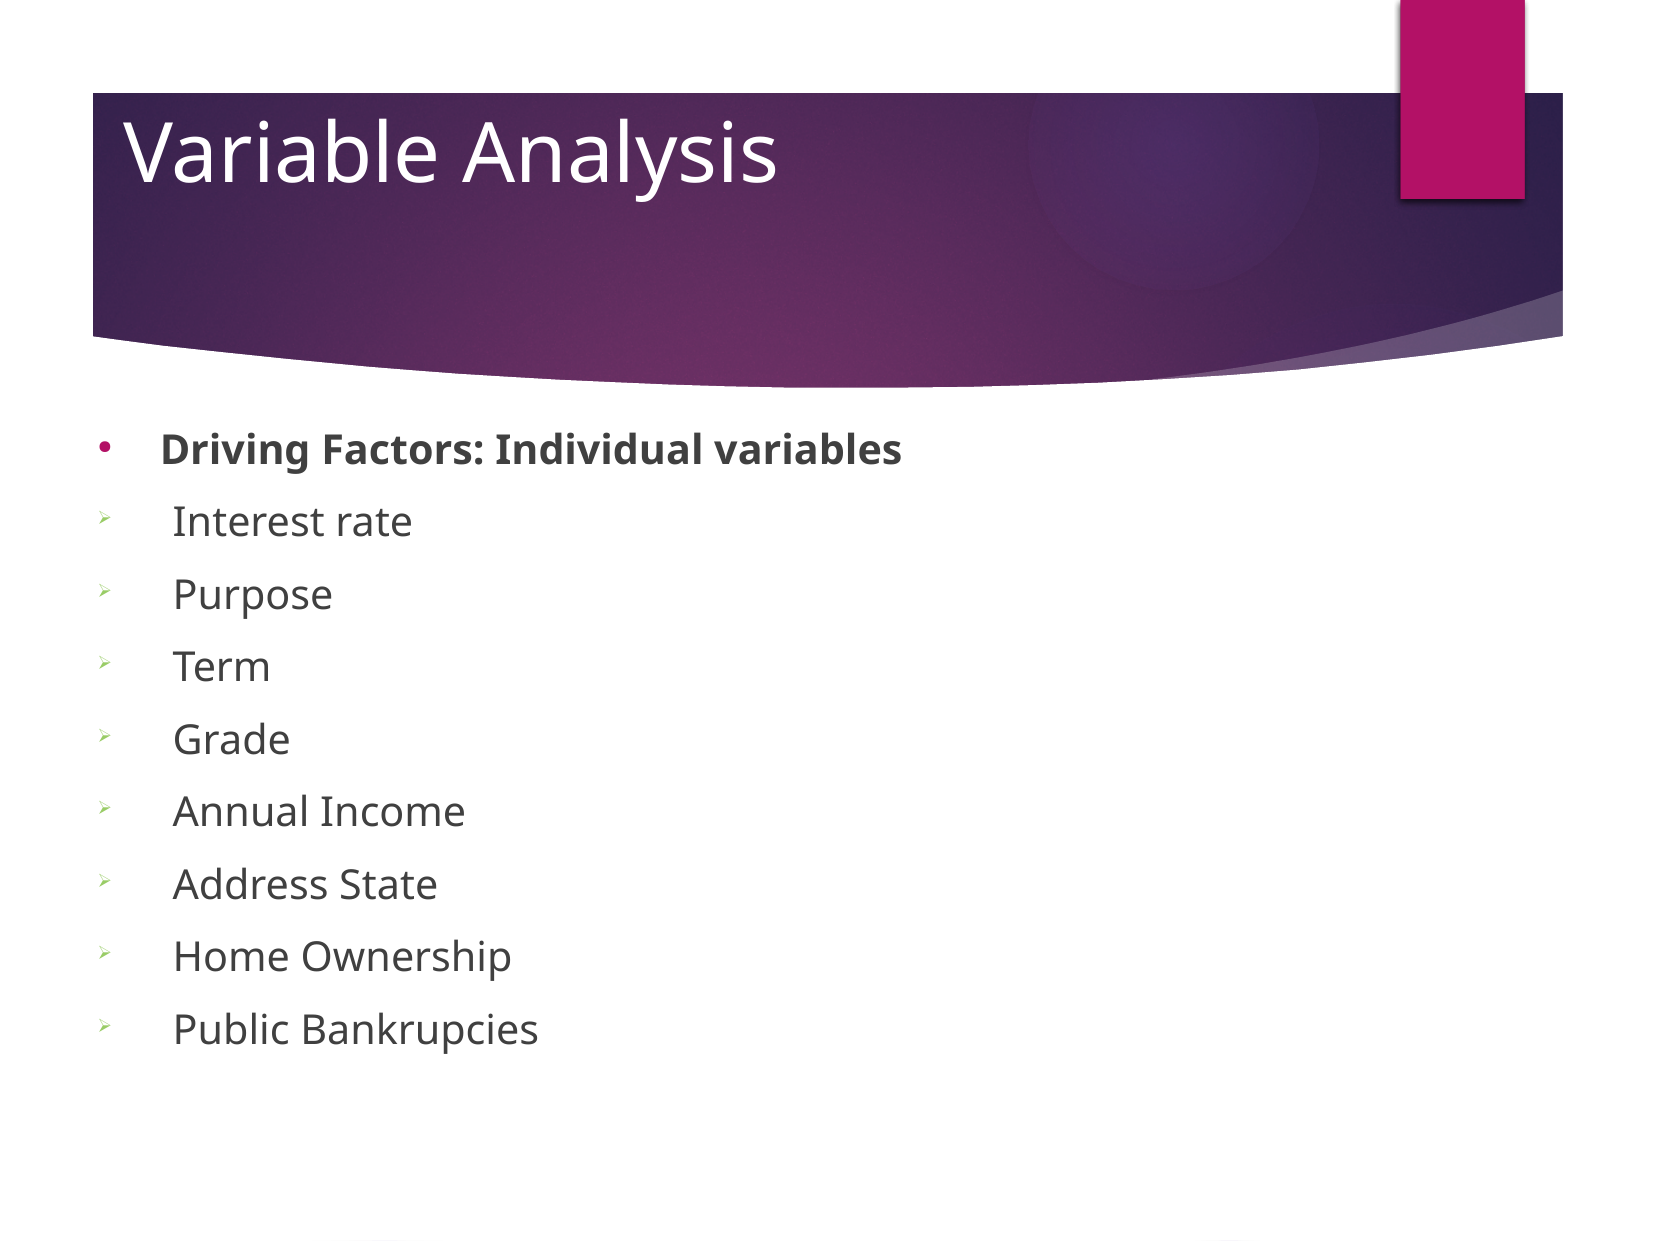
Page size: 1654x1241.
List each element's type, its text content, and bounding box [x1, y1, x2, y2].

list Driving Factors: Individual variables Interest rate Purpose Term Grade Annual Income Address State Home Ownership Public Bankrupcies [82, 415, 1571, 1135]
title Variable Analysis [0, 38, 1152, 261]
